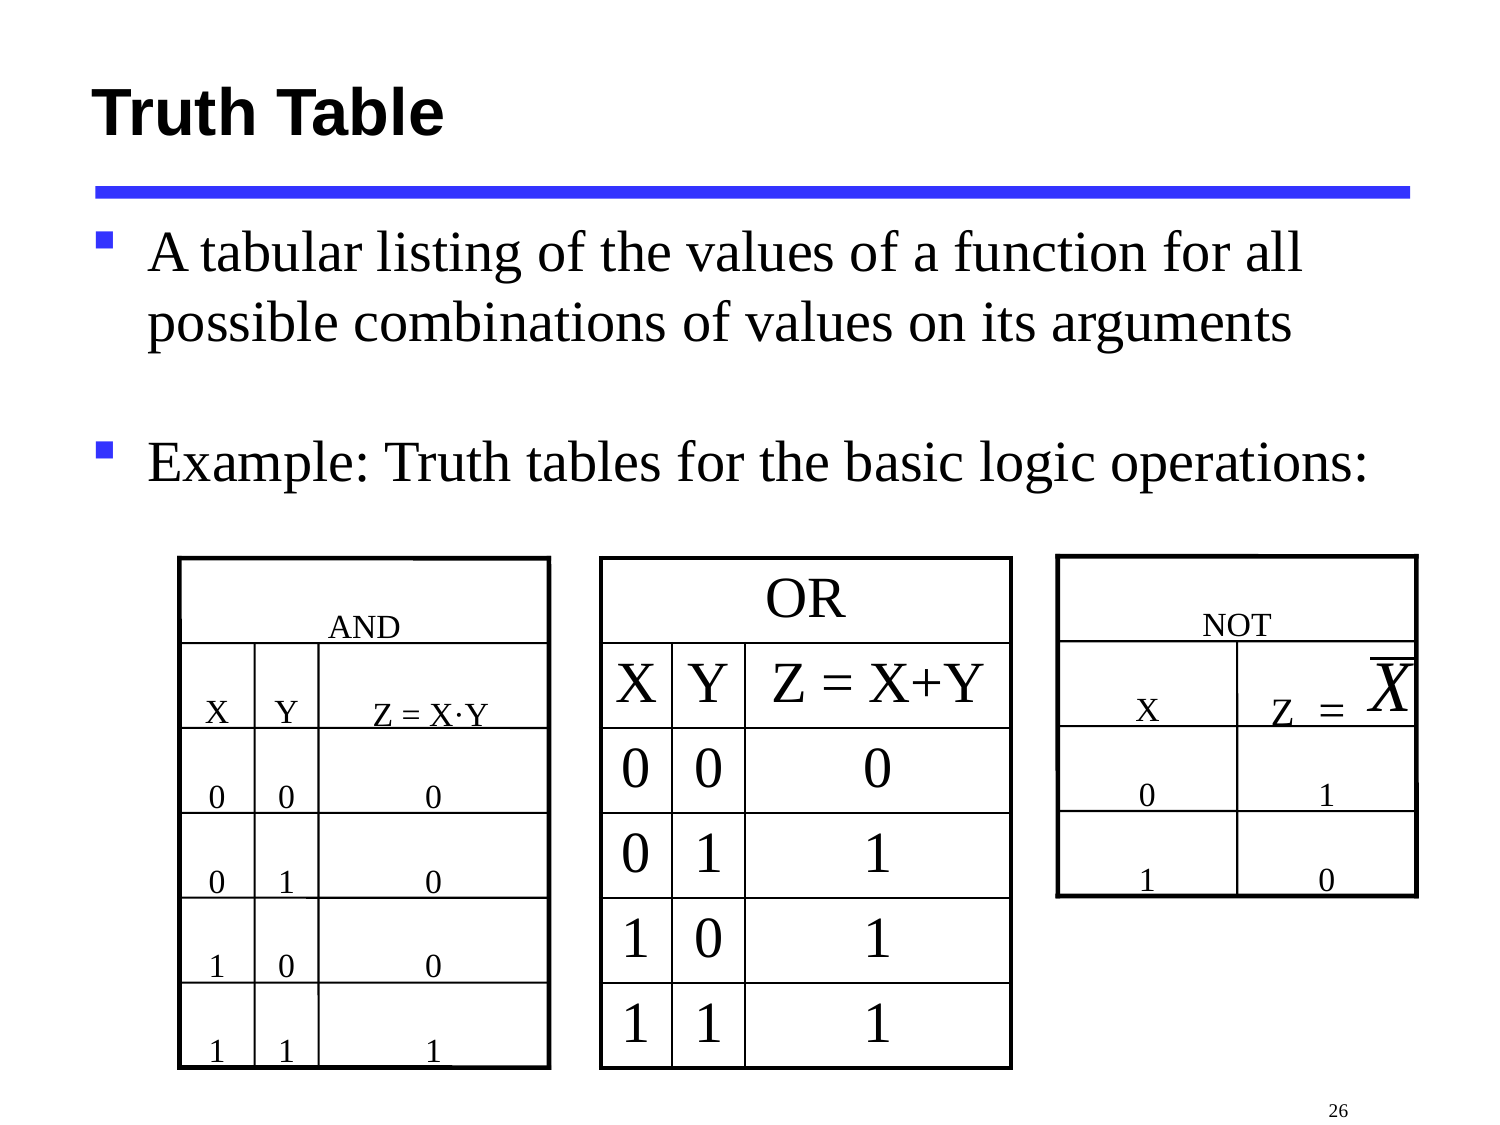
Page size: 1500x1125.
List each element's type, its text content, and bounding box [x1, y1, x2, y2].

table_cell 0 [603, 814, 671, 897]
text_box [179, 557, 565, 1068]
table_cell 1 [673, 814, 744, 897]
slide_number 26 [1185, 1068, 1500, 1125]
table_cell Y [673, 644, 744, 727]
table_header OR [603, 560, 1009, 642]
list A tabular listing of the values of a function for all possible combinations of values on its arguments Example: Truth tables for the basic logic operations: [76, 205, 1500, 1031]
table_cell Z = X+Y [746, 644, 1009, 727]
table_cell 1 [603, 899, 671, 982]
table_cell 1 [673, 984, 744, 1066]
table_cell 1 [746, 899, 1009, 982]
title Truth Table [76, 38, 1393, 180]
table_cell 0 [603, 729, 671, 812]
table_cell 1 [746, 984, 1009, 1066]
table_cell 1 [746, 814, 1009, 897]
table_cell X [603, 644, 671, 727]
table_cell 0 [746, 729, 1009, 812]
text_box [1057, 556, 1421, 897]
table_cell 1 [603, 984, 671, 1066]
table_cell 0 [673, 729, 744, 812]
table_cell 0 [673, 899, 744, 982]
